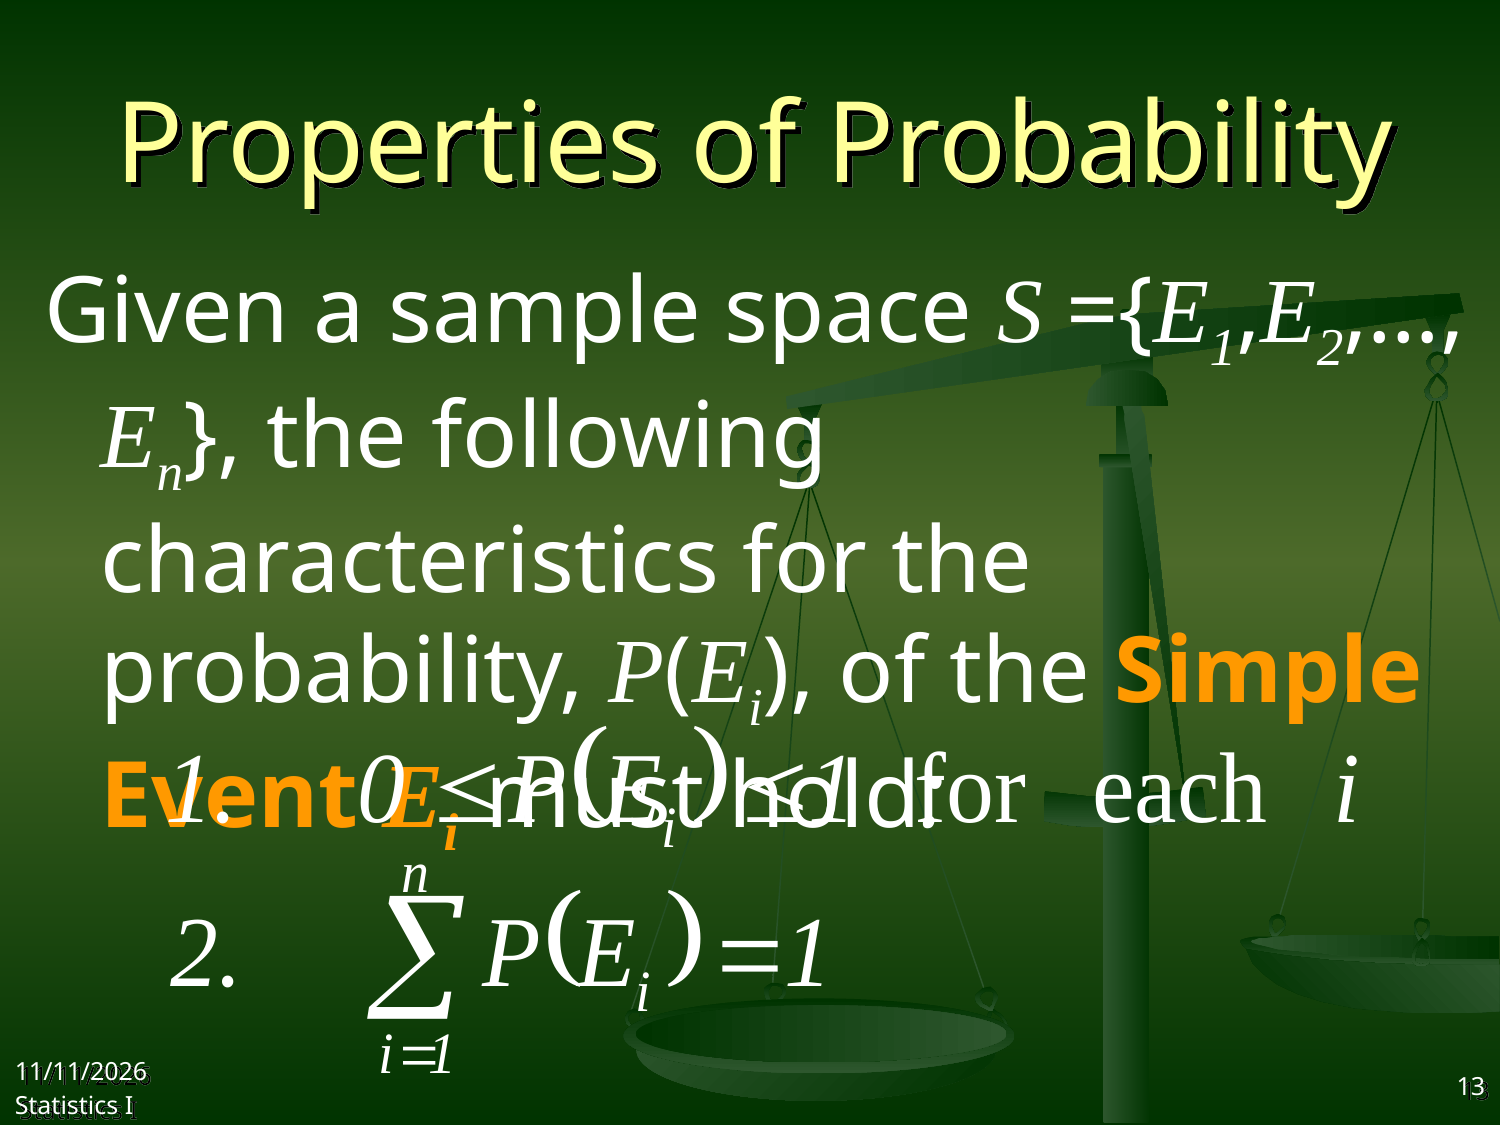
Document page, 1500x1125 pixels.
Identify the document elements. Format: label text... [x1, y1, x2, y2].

list Given a sample space S ={E1,E2,…, En}, the following characteristics for the probability, P(Ei), of the Simple Event Ei must hold: [29, 243, 1483, 694]
slide_number 13 [1149, 1049, 1500, 1125]
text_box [155, 725, 1377, 1095]
title Properties of Probability [49, 43, 1460, 232]
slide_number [0, 1049, 351, 1125]
